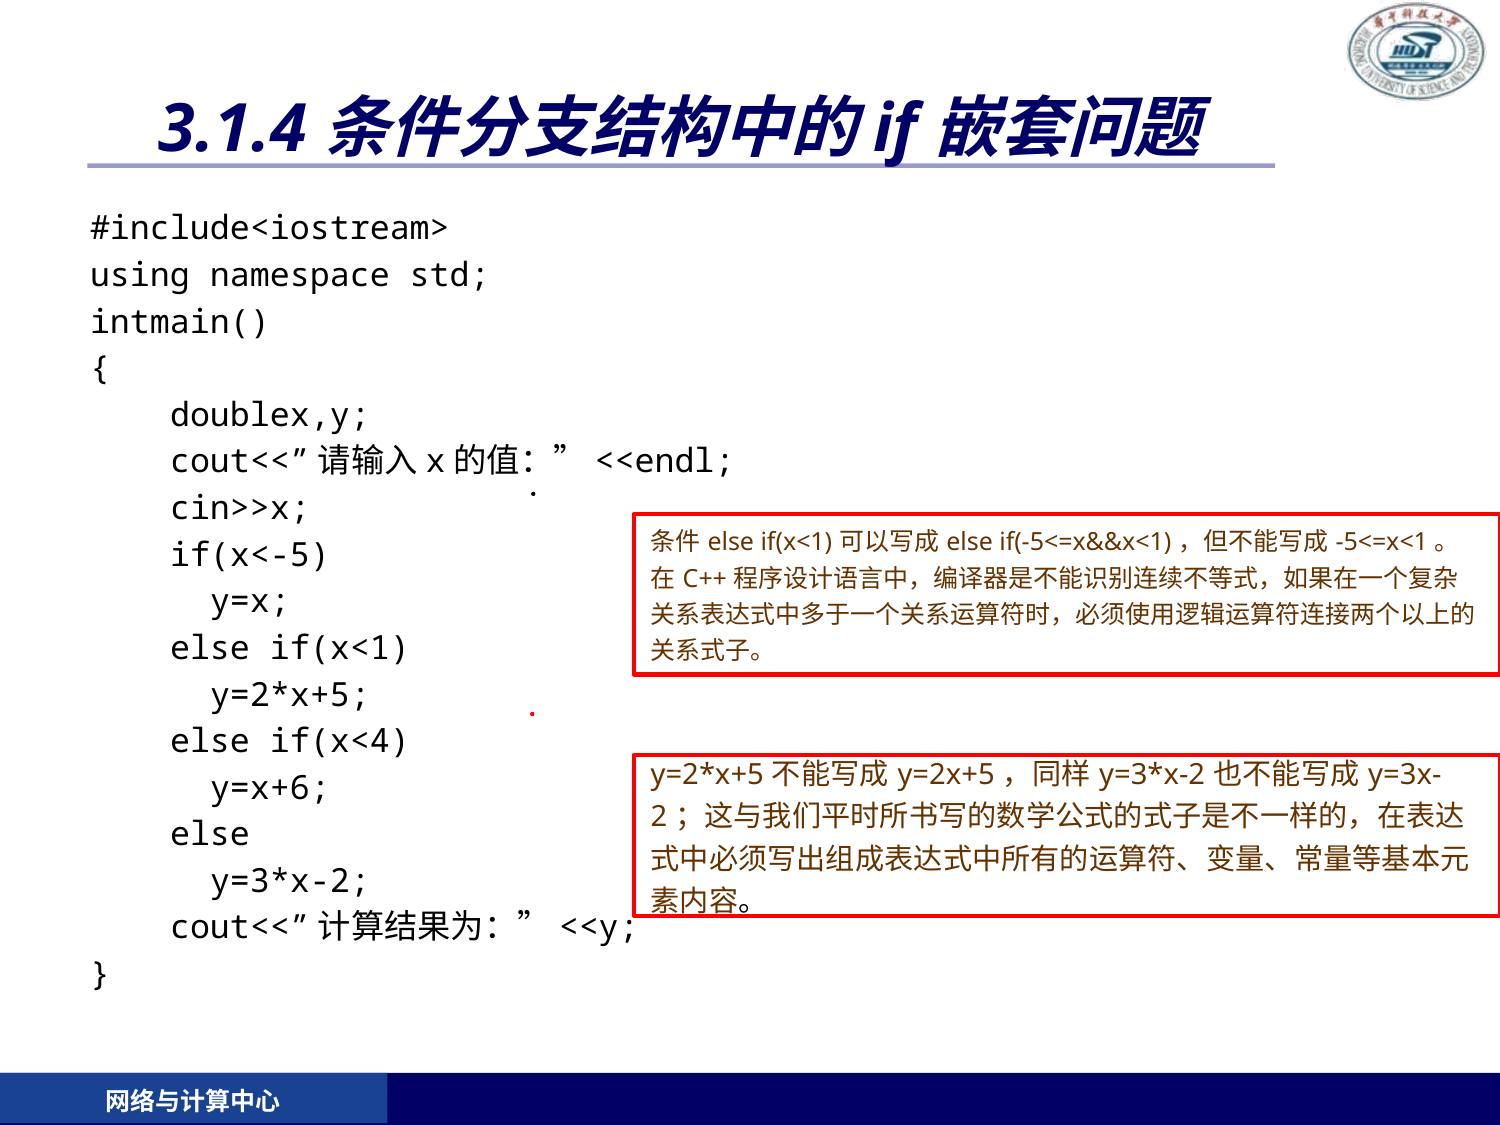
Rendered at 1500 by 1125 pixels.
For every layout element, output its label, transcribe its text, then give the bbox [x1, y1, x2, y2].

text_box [527, 363, 1500, 927]
title 3.1.4条件分支结构中的if嵌套问题 [144, 68, 1294, 182]
picture [1344, 0, 1489, 103]
slide_number 网络与计算中心 [17, 1078, 368, 1116]
list #include<iostream> using namespace std; intmain() { doublex,y; cout<<”请输入x的值：”<<endl; cin>>x; if(x<-5) y=x; else if(x<1) y=2*x+5; else if(x<4) y=x+6; else y=3*x-2; cout<<”计算结果为：”<<y; } [75, 199, 1425, 1005]
